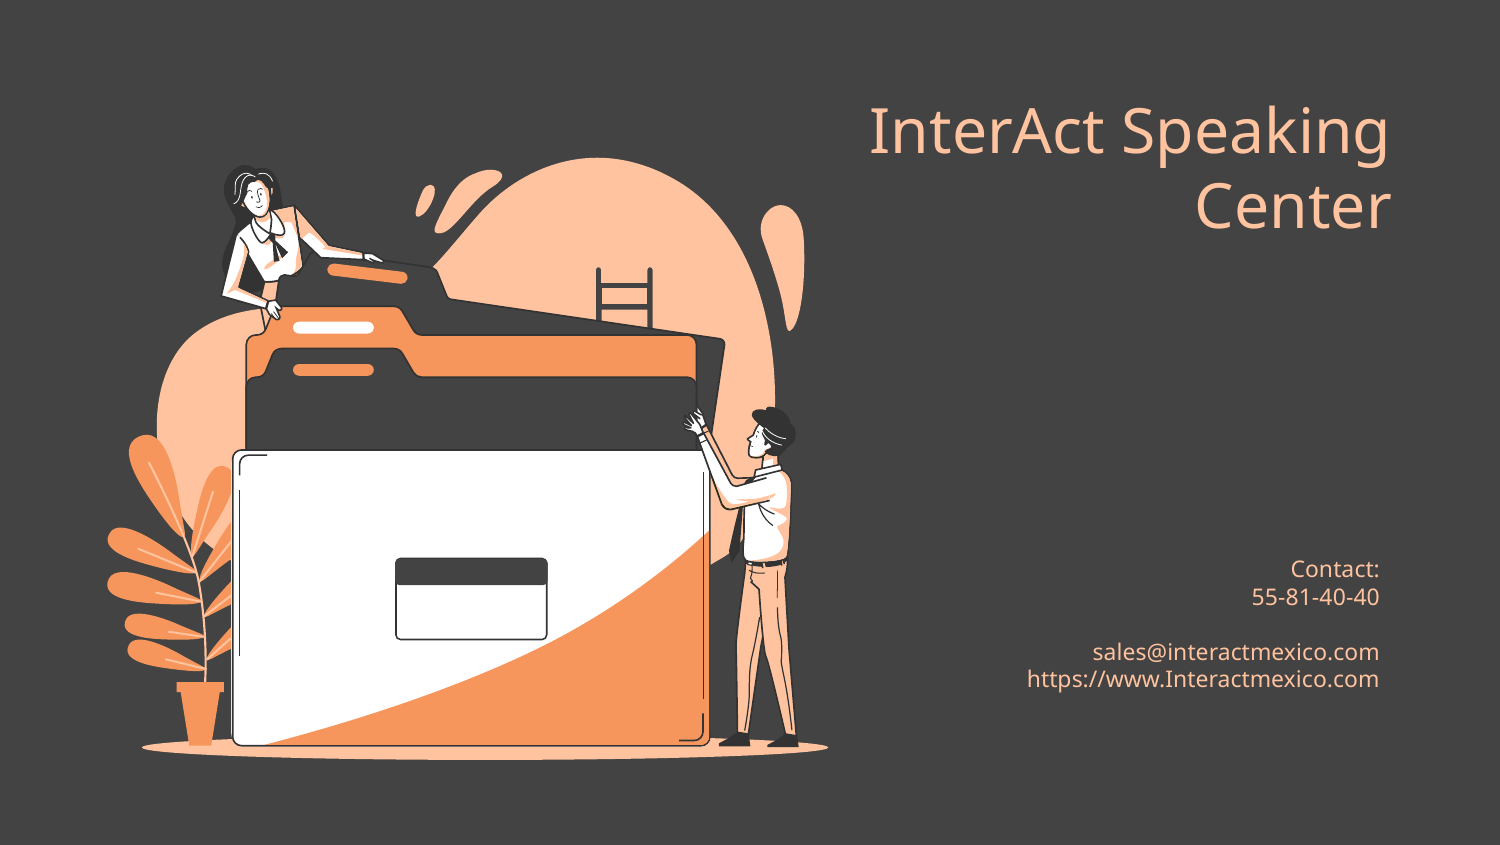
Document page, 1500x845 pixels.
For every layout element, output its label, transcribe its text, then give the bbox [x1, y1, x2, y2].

text_box InterAct Speaking Center [851, 74, 1392, 241]
text_box Contact: 55-81-40-40 sales@interactmexico.com https://www.Interactmexico.com [942, 554, 1381, 683]
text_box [96, 157, 829, 761]
